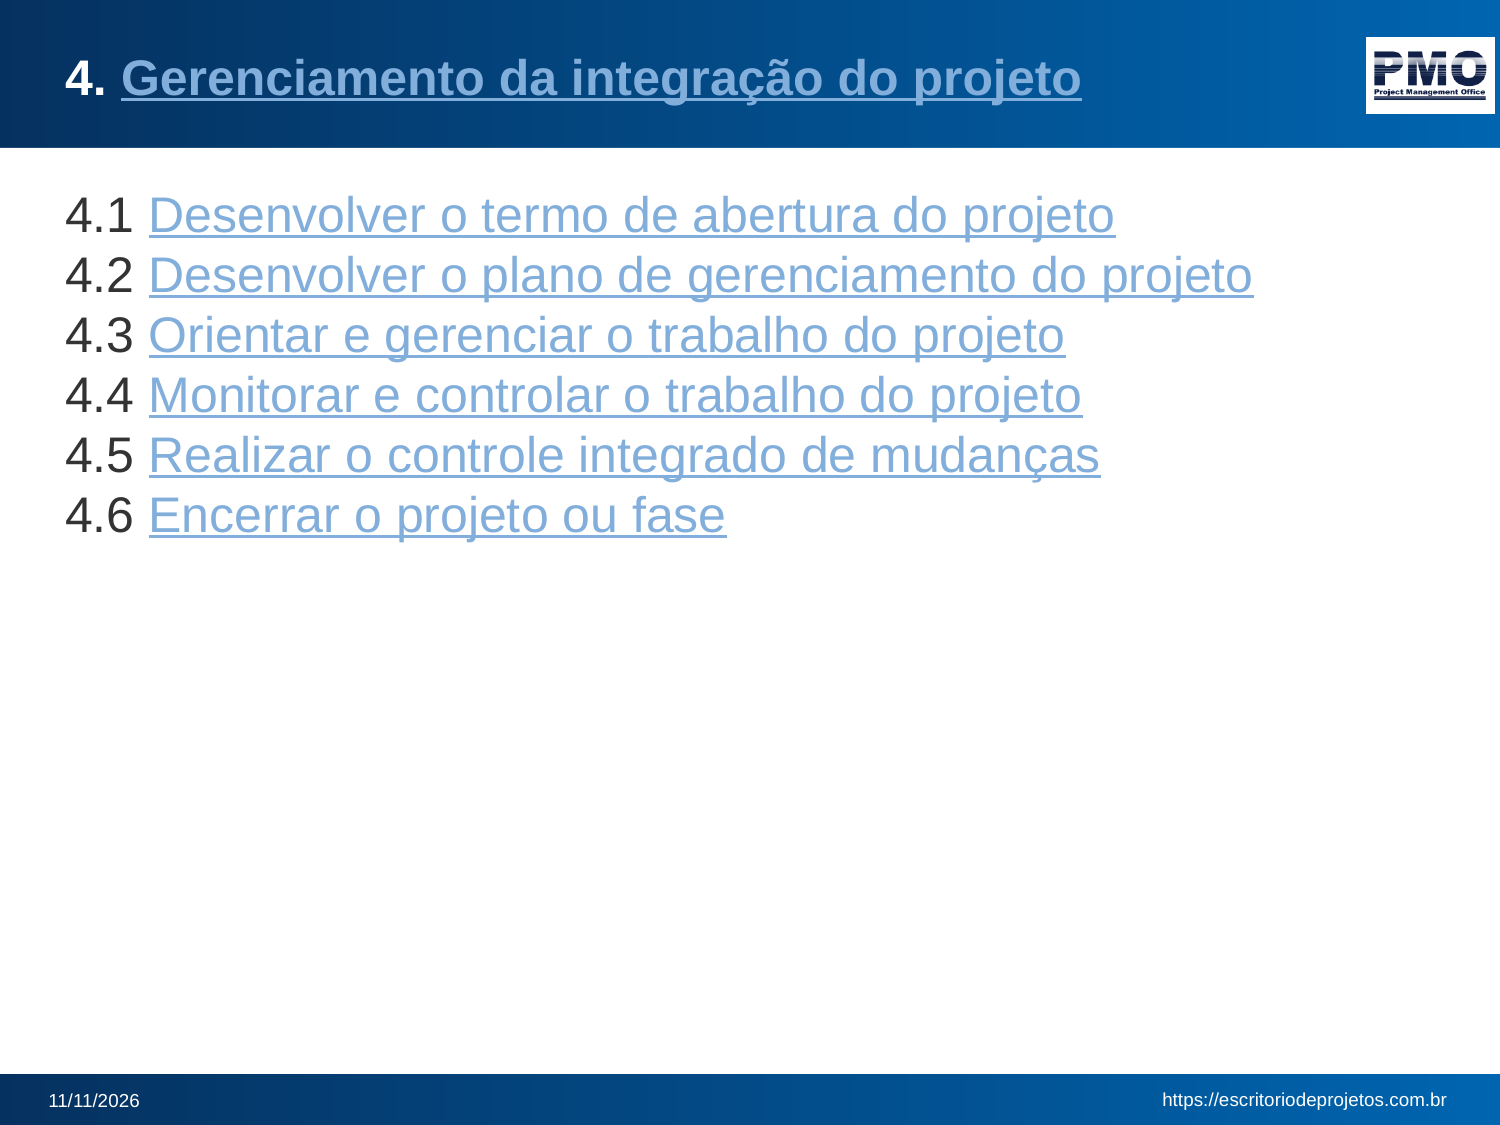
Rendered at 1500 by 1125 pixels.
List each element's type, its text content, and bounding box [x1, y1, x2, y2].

picture [1366, 37, 1495, 114]
list 4.1 Desenvolver o termo de abertura do projeto 4.2 Desenvolver o plano de gerenciamento do projeto 4.3 Orientar e gerenciar o trabalho do projeto 4.4 Monitorar e controlar o trabalho do projeto 4.5 Realizar o controle integrado de mudanças 4.6 Encerrar o projeto ou fase [50, 174, 1386, 1050]
title 4. Gerenciamento da integração do projeto [50, 12, 1299, 138]
